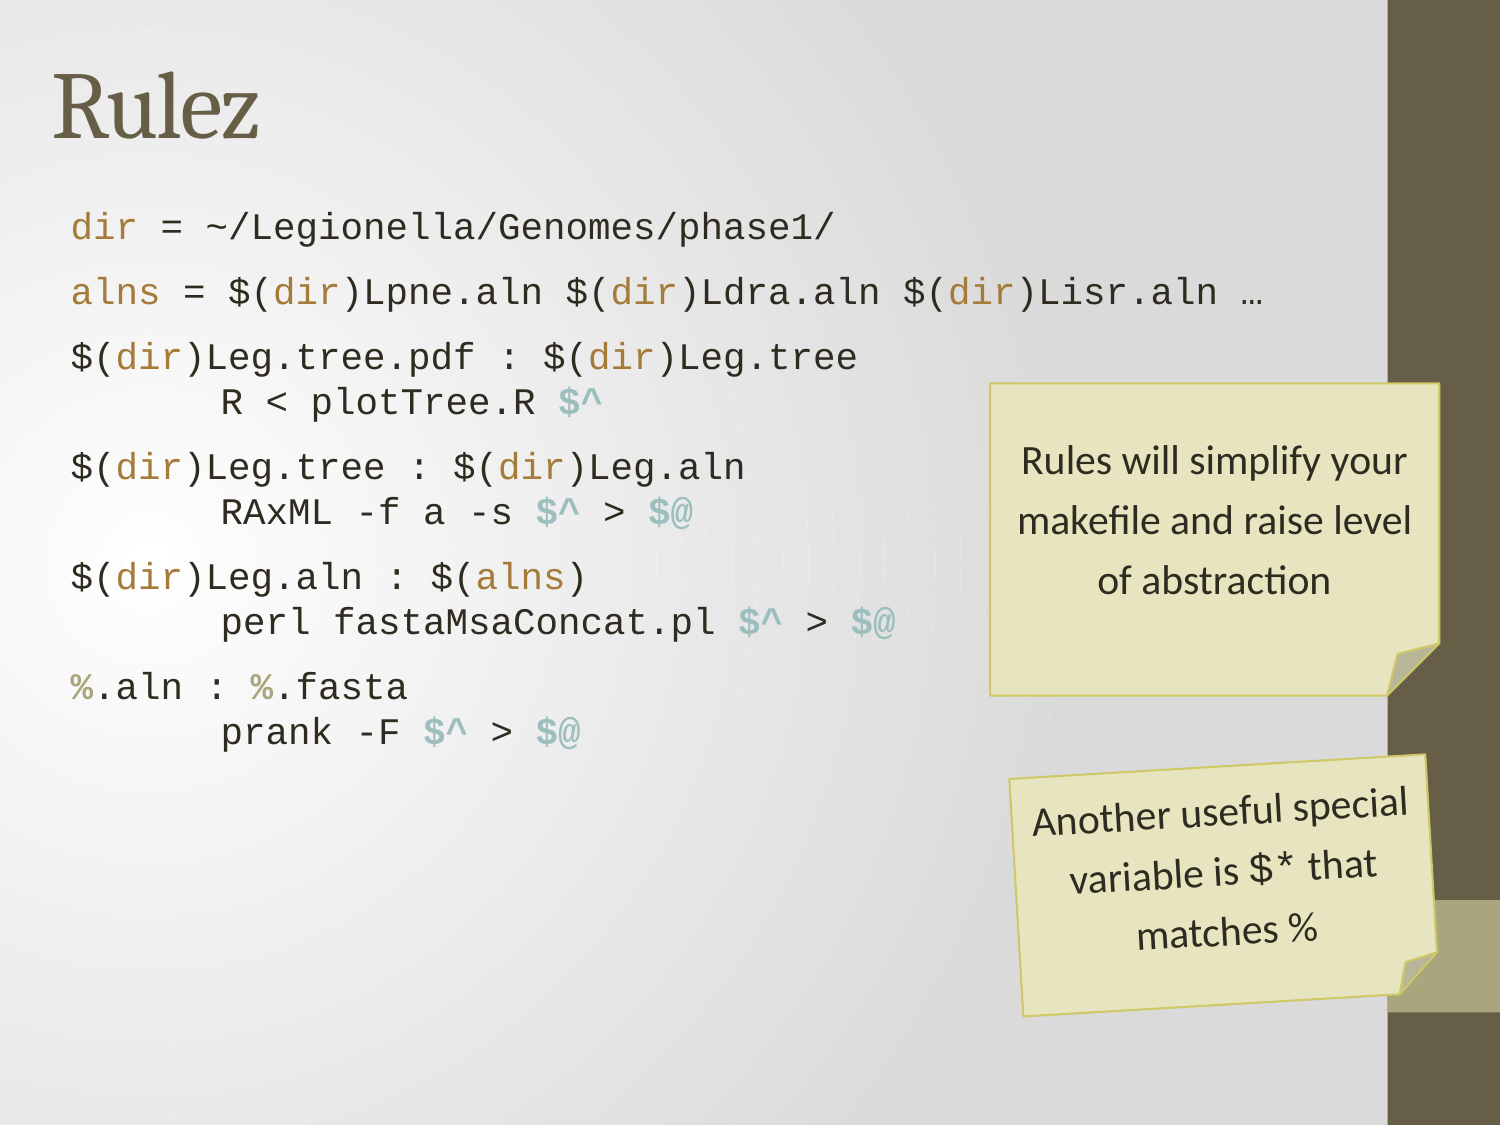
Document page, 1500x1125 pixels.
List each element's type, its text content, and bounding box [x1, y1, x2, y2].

title Rulez [36, 6, 1287, 194]
text_box Rules will simplify your makefile and raise level of abstraction [989, 382, 1441, 697]
list dir = ~/Legionella/Genomes/phase1/ alns = $(dir)Lpne.aln $(dir)Ldra.aln $(dir)Lisr.aln … $(dir)Leg.tree.pdf : $(dir)Leg.tree R < plotTree.R $^ $(dir)Leg.tree : $(dir)Leg.aln RAxML -f a -s $^ > $@ $(dir)Leg.aln : $(alns) perl fastaMsaConcat.pl $^ > $@ %.aln : %.fasta prank -F $^ > $@ [36, 194, 1500, 1125]
text_box Another useful special variable is $* that matches % [1008, 753, 1438, 1018]
